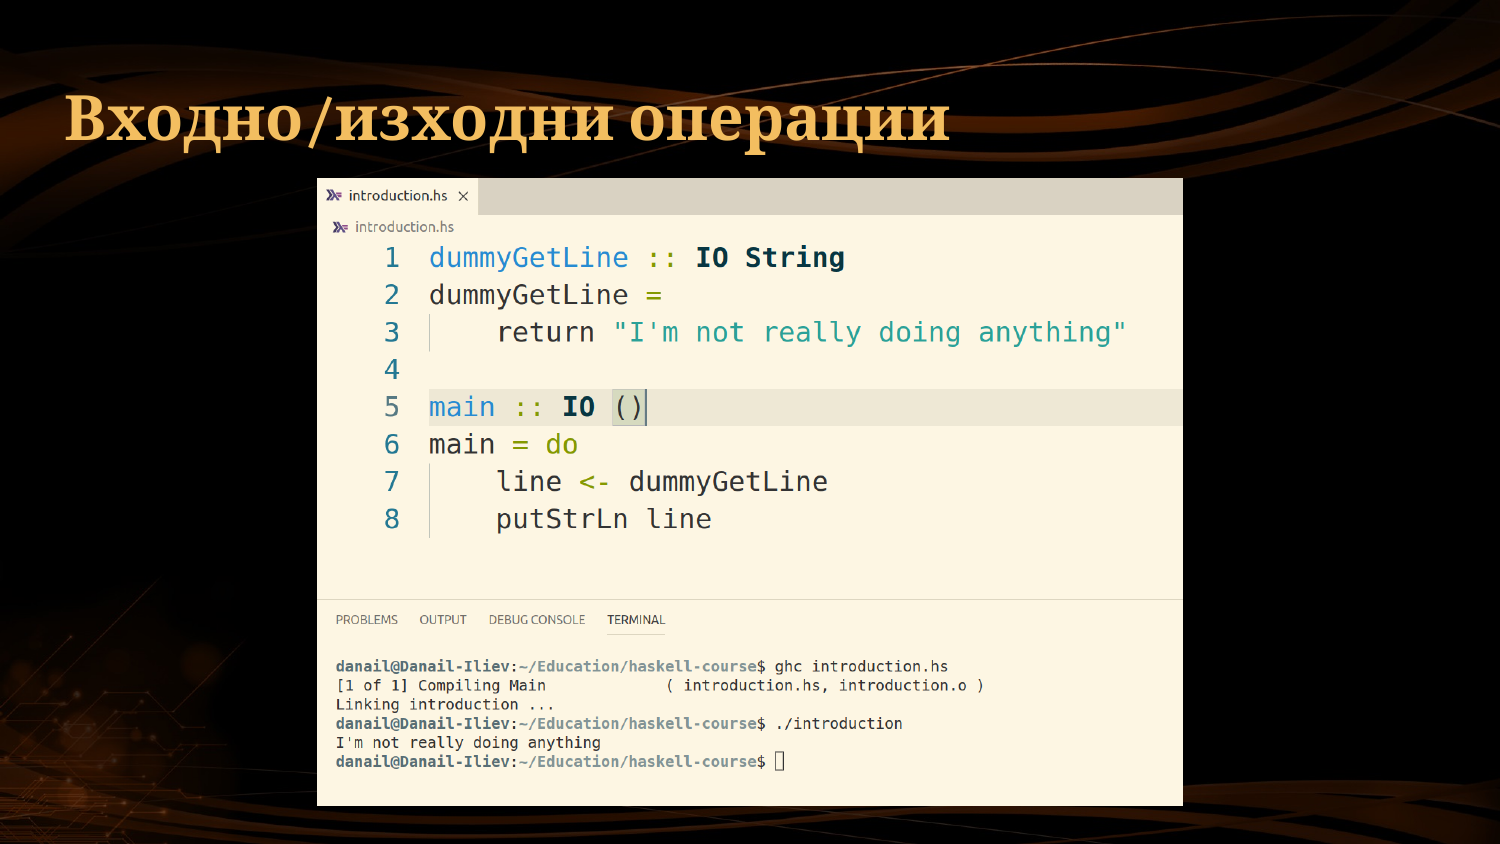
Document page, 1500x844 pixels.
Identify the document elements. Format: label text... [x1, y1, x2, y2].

title Входно/изходни операции [51, 72, 1449, 167]
picture [0, 0, 1500, 844]
